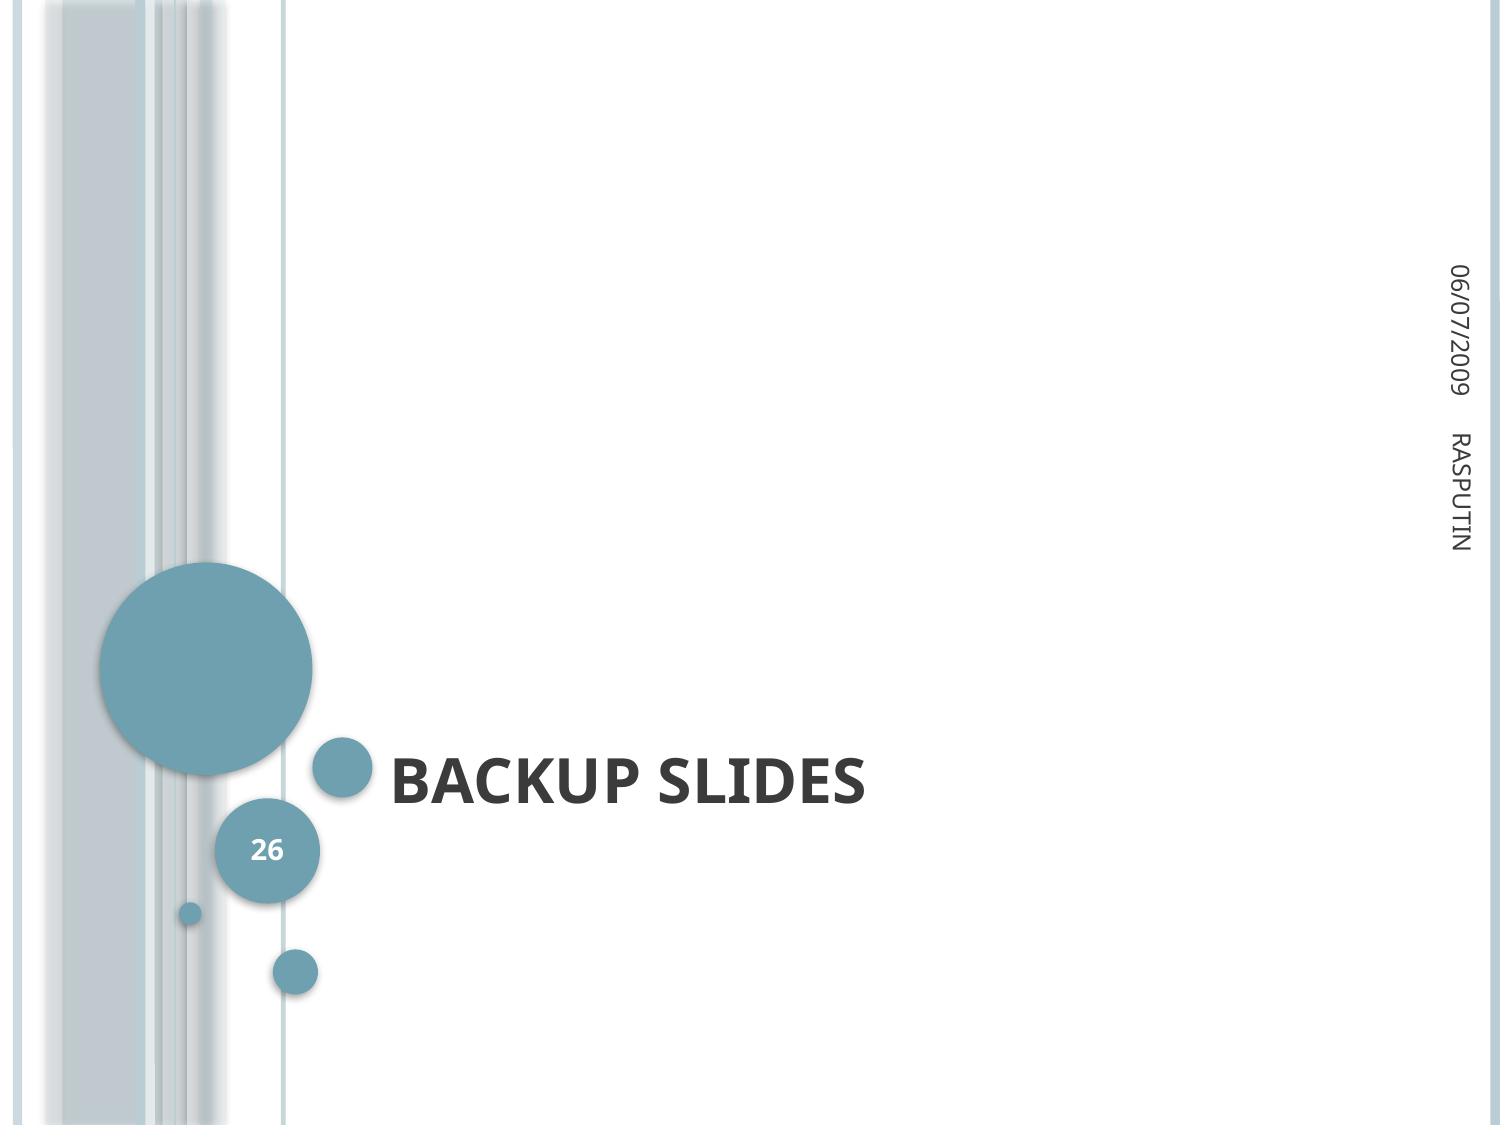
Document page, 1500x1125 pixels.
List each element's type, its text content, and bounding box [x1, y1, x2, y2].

footer RASPUTIN [1429, 417, 1493, 1018]
slide_number 26 [217, 808, 318, 894]
title Backup Slides [375, 512, 1388, 824]
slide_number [1430, 36, 1493, 412]
